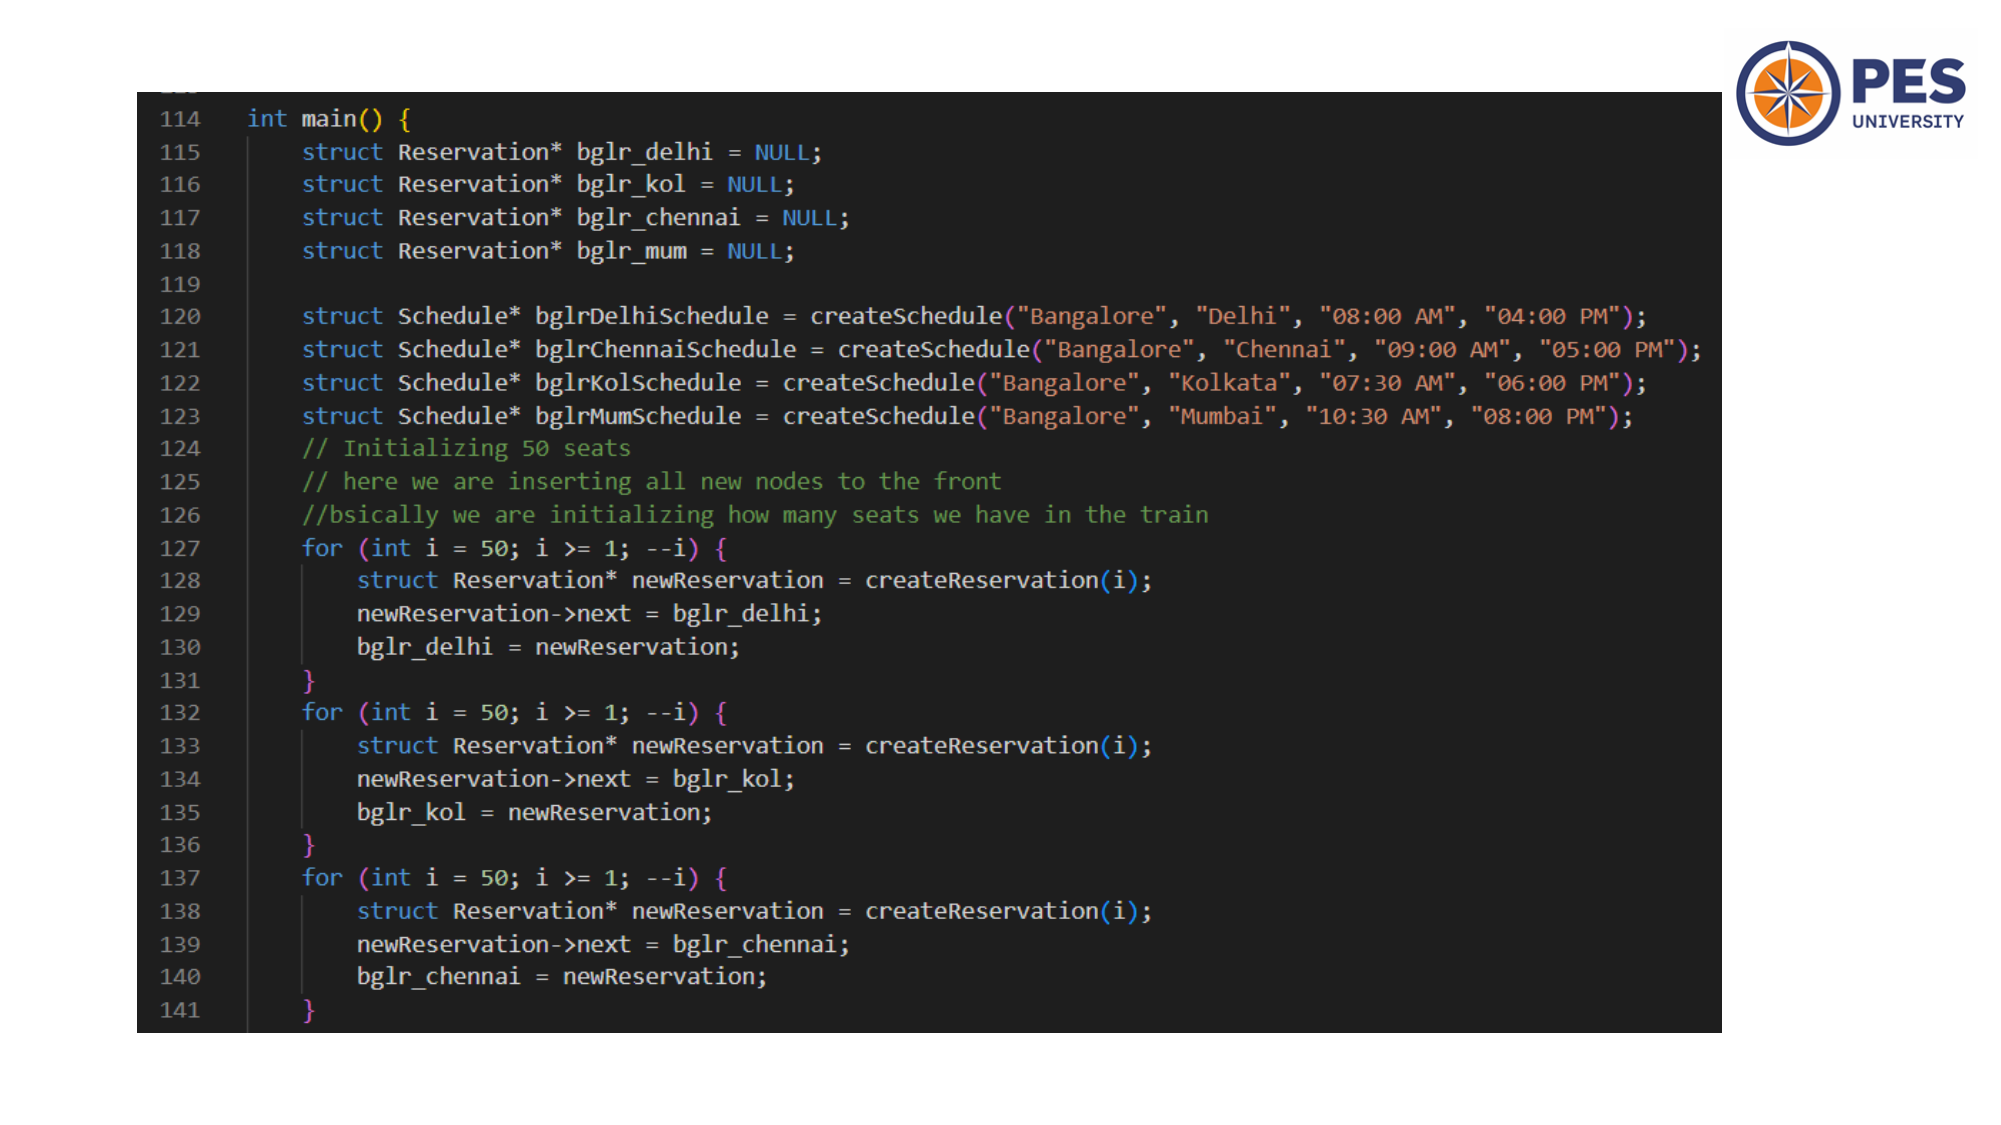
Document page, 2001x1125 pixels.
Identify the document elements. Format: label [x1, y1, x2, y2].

picture [137, 92, 1722, 1033]
picture [1724, 28, 1978, 159]
